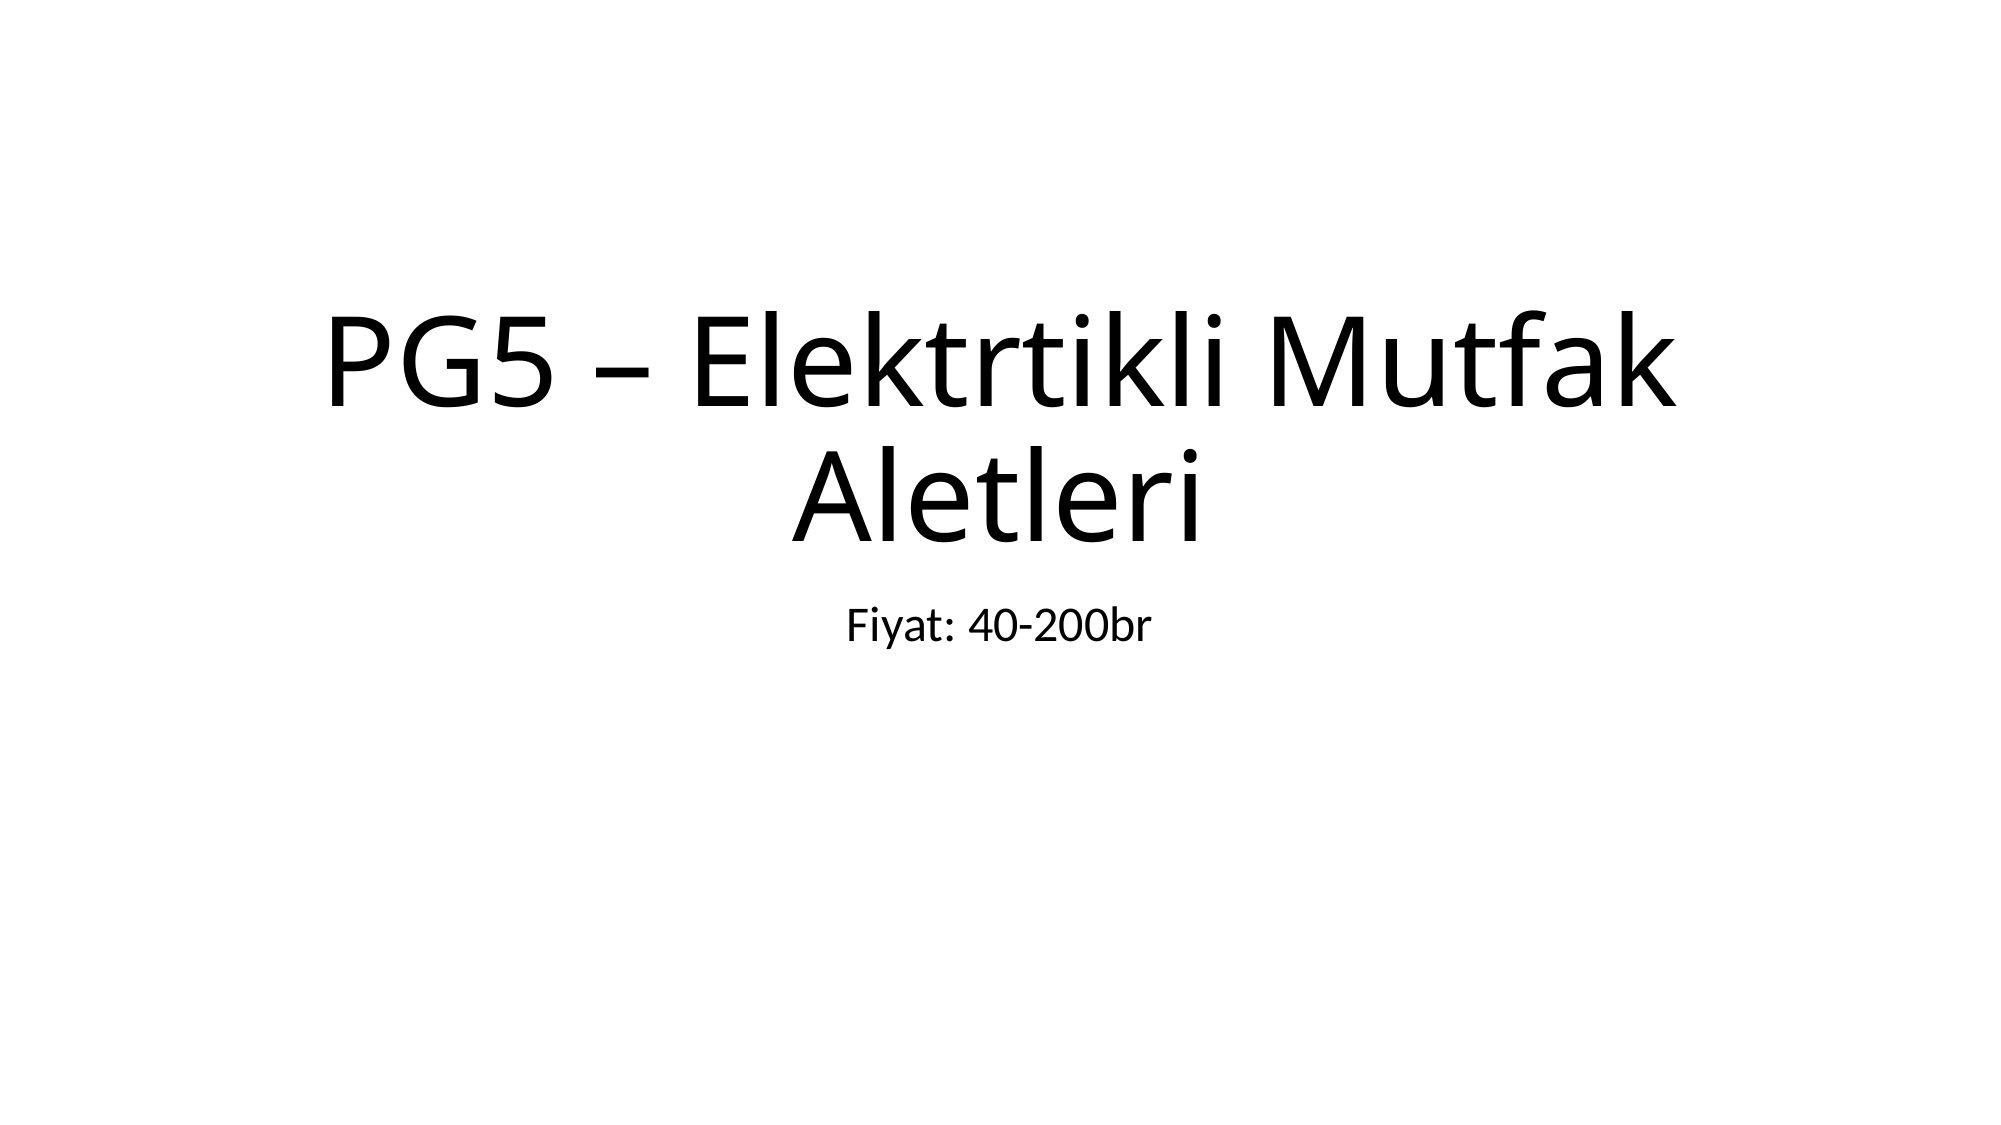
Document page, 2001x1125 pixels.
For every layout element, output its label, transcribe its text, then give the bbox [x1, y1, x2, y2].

title PG5 – Elektrtikli Mutfak Aletleri [249, 184, 1750, 576]
subtitle Fiyat: 40-200br [249, 590, 1750, 863]
